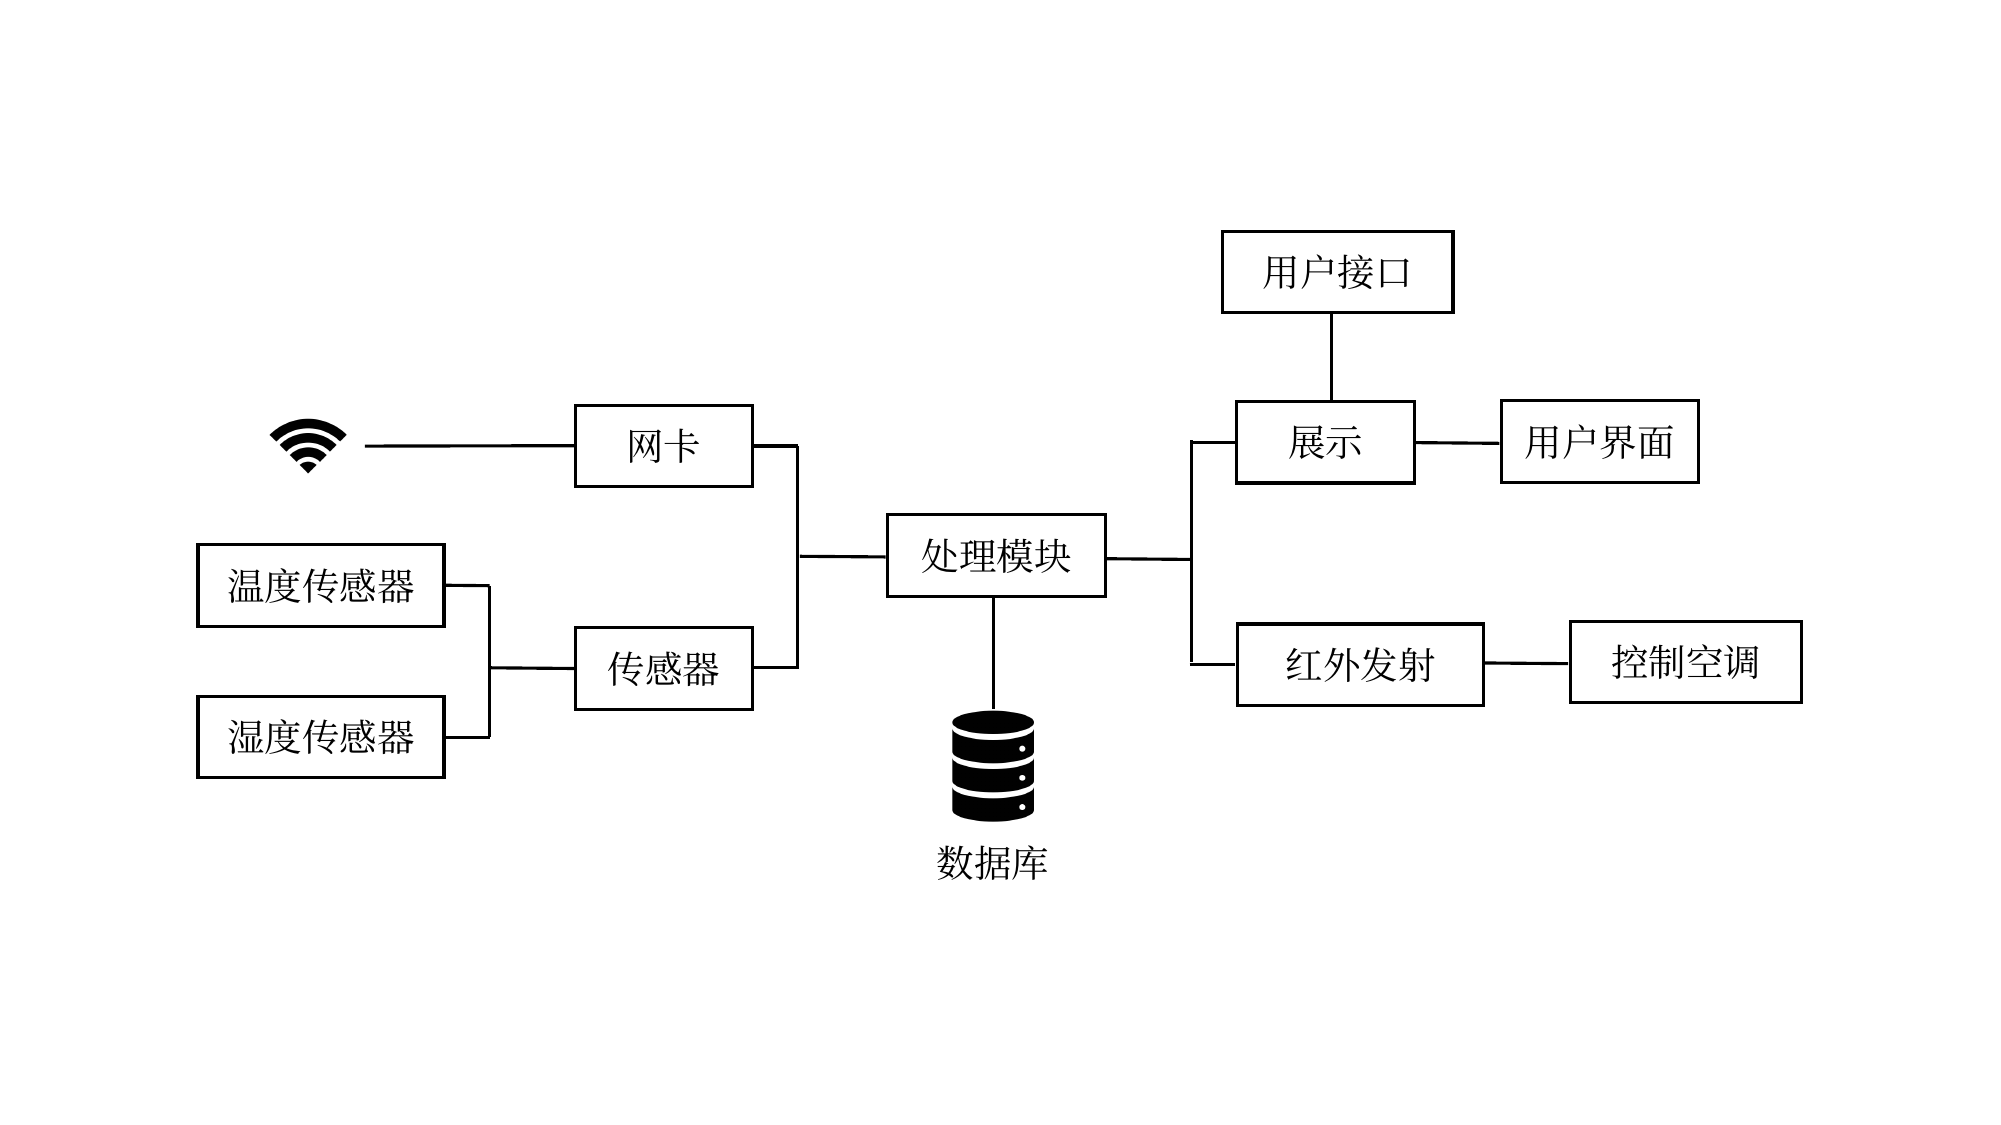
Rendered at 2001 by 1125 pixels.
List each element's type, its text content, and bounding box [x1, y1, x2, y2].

picture [251, 389, 365, 503]
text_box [197, 544, 445, 627]
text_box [1570, 621, 1802, 703]
picture [923, 696, 1063, 836]
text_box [1236, 401, 1415, 484]
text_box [1237, 623, 1484, 741]
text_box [575, 627, 753, 710]
text_box 数据库 [884, 833, 1103, 893]
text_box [1222, 231, 1454, 313]
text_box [887, 514, 1106, 597]
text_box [1494, 400, 1706, 483]
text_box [197, 696, 445, 778]
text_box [575, 405, 753, 487]
